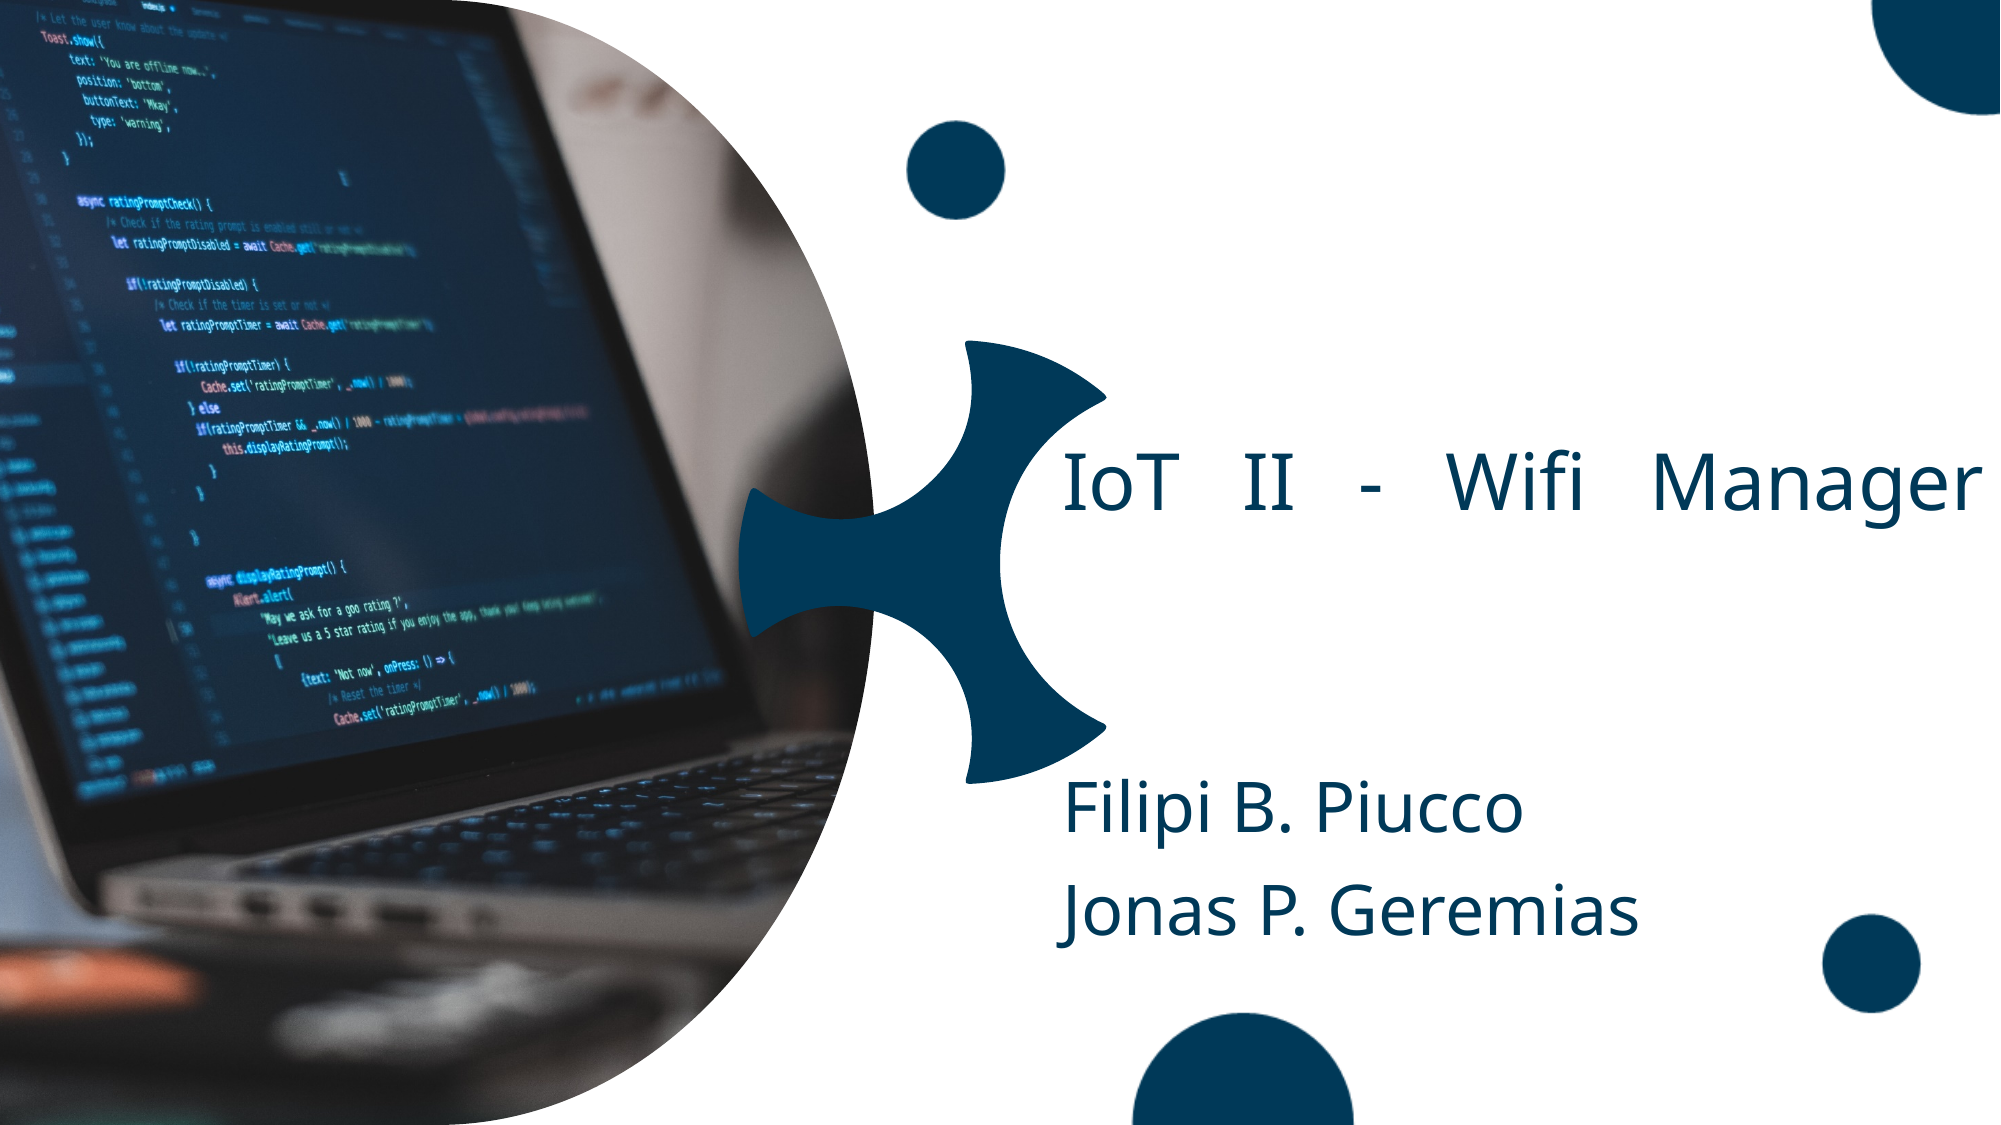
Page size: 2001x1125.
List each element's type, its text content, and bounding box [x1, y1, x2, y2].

title IoT II - Wifi Manager [1047, 422, 2000, 645]
picture [905, 0, 2000, 500]
picture [905, 443, 2000, 1125]
picture [0, 0, 874, 1125]
subtitle Filipi B. Piucco Jonas P. Geremias [1047, 756, 1687, 1036]
